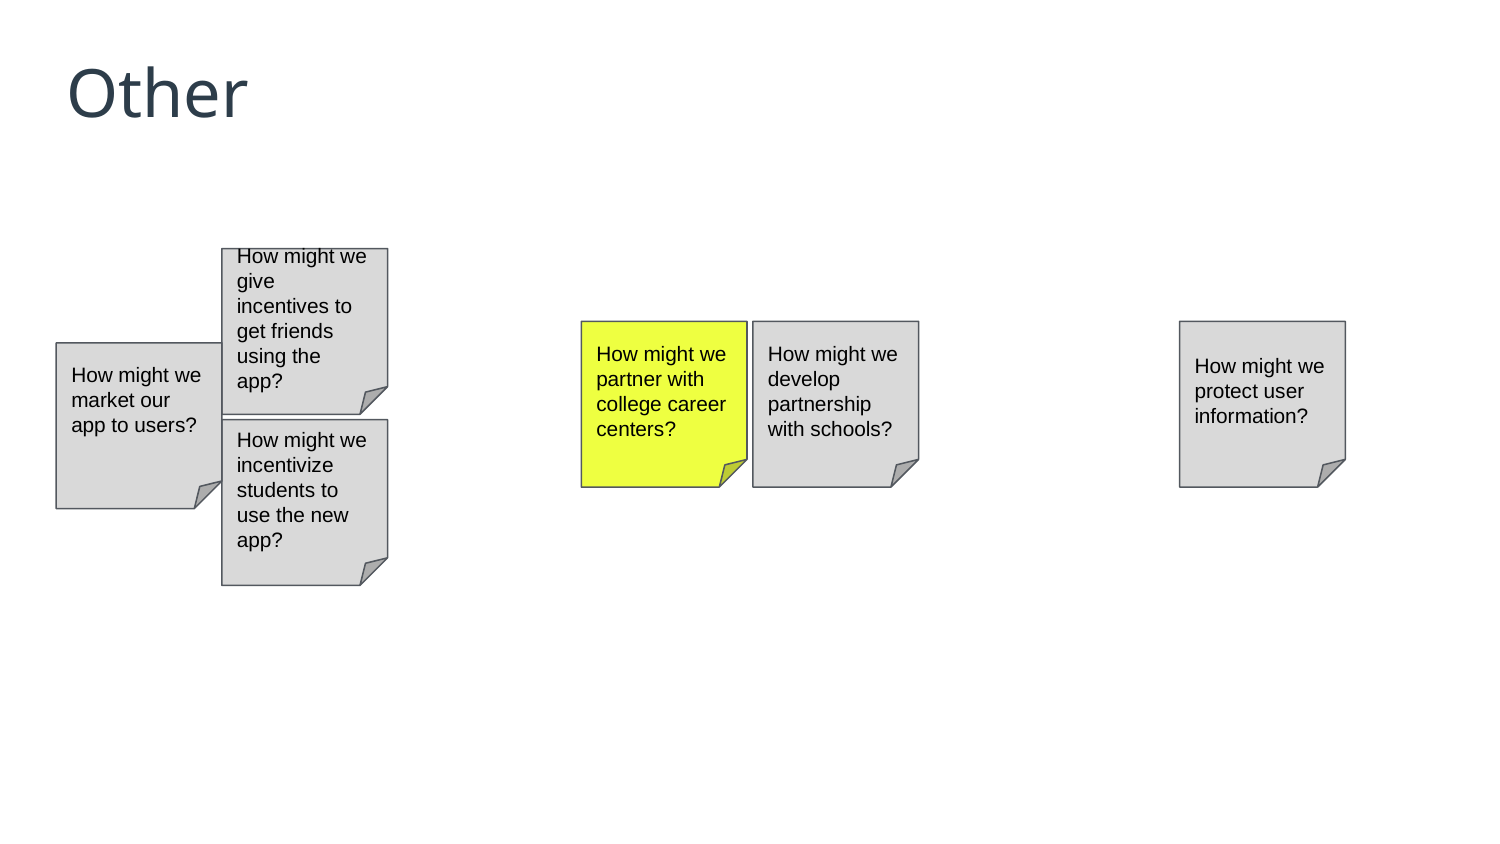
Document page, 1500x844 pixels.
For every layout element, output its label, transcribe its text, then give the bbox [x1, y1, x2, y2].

text_box How might we partner with college career centers? [581, 321, 747, 488]
text_box Other [51, 35, 1449, 130]
text_box How might we incentivize students to use the new app? [221, 419, 388, 586]
text_box How might we market our app to users? [56, 342, 222, 509]
text_box How might we develop partnership with schools? [752, 321, 919, 488]
text_box How might we protect user information? [1179, 321, 1346, 488]
text_box How might we give incentives to get friends using the app? [221, 248, 388, 415]
